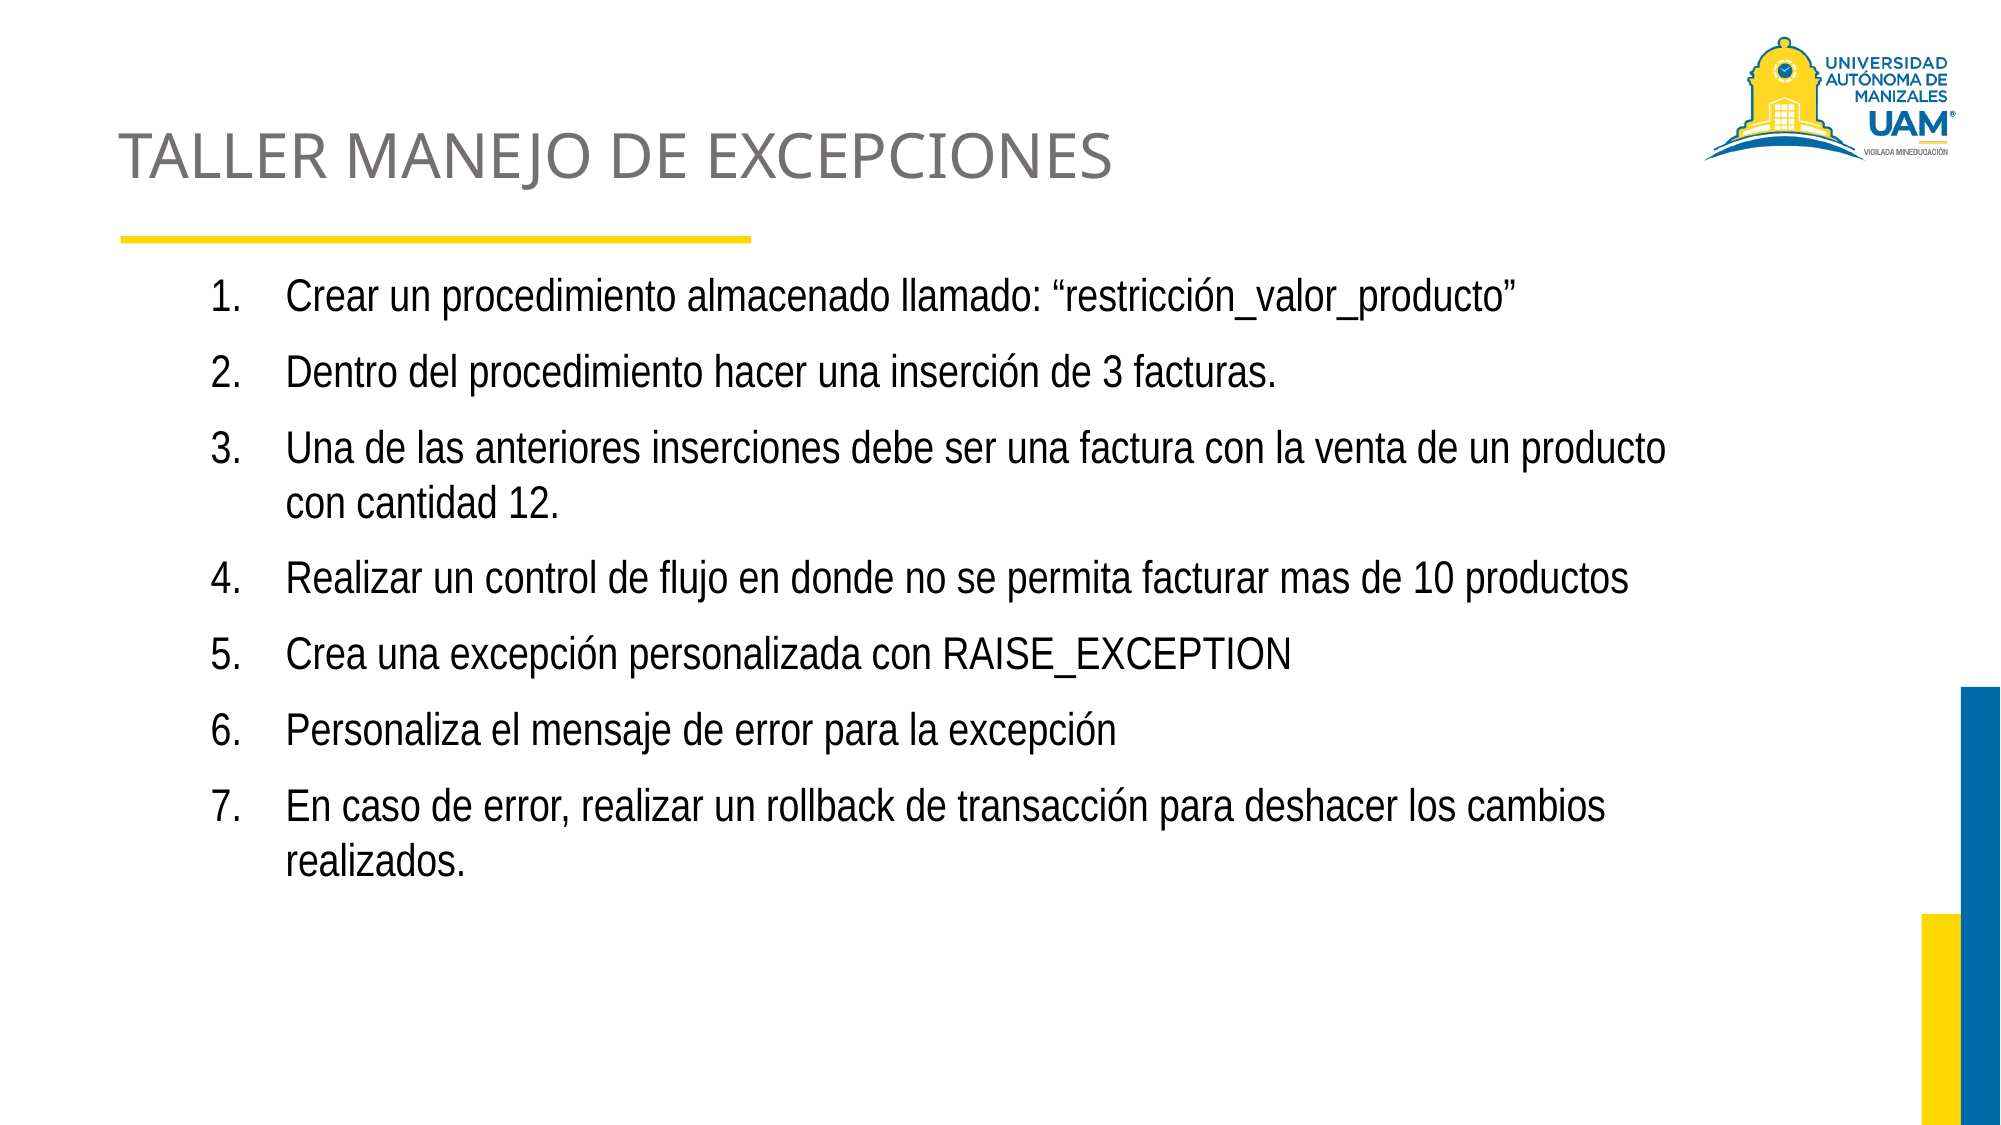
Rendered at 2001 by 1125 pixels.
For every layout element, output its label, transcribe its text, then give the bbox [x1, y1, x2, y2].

text_box [120, 236, 752, 244]
title TALLER MANEJO DE EXCEPCIONES [103, 74, 1829, 244]
list Crear un procedimiento almacenado llamado: “restricción_valor_producto” Dentro del procedimiento hacer una inserción de 3 facturas. Una de las anteriores inserciones debe ser una factura con la venta de un producto con cantidad 12. Realizar un control de flujo en donde no se permita facturar mas de 10 productos Crea una excepción personalizada con RAISE_EXCEPTION Personaliza el mensaje de error para la excepción En caso de error, realizar un rollback de transacción para deshacer los cambios realizados. [120, 258, 1703, 1078]
picture [1683, 13, 1976, 184]
